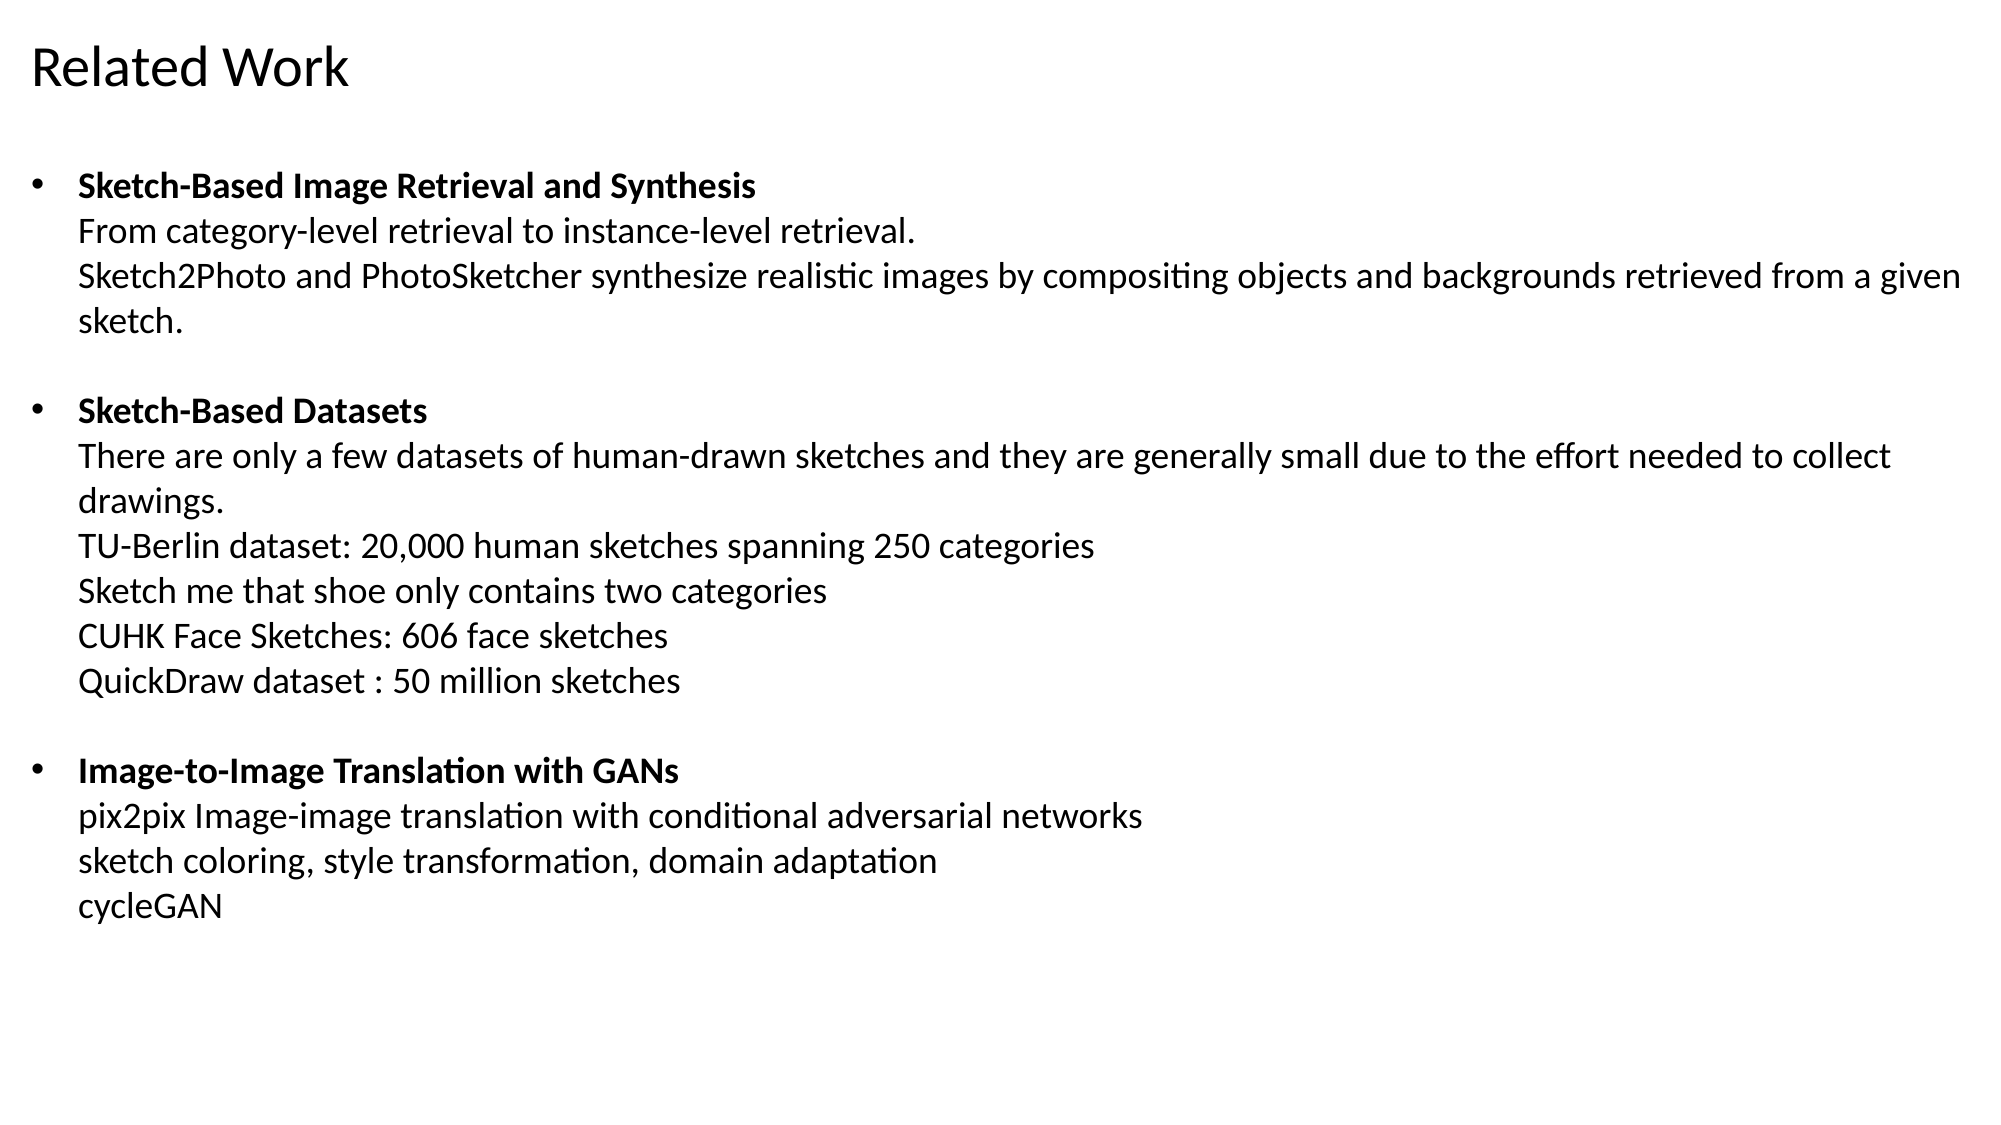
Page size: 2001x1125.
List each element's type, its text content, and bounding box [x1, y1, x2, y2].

text_box Related Work [16, 21, 853, 106]
text_box Sketch-Based Image Retrieval and Synthesis From category-level retrieval to instance-level retrieval. Sketch2Photo and PhotoSketcher synthesize realistic images by compositing objects and backgrounds retrieved from a given sketch. Sketch-Based Datasets There are only a few datasets of human-drawn sketches and they are generally small due to the effort needed to collect drawings. TU-Berlin dataset: 20,000 human sketches spanning 250 categories Sketch me that shoe only contains two categories CUHK Face Sketches: 606 face sketches QuickDraw dataset : 50 million sketches Image-to-Image Translation with GANs pix2pix Image-image translation with conditional adversarial networks sketch coloring, style transformation, domain adaptation cycleGAN [16, 154, 1985, 979]
